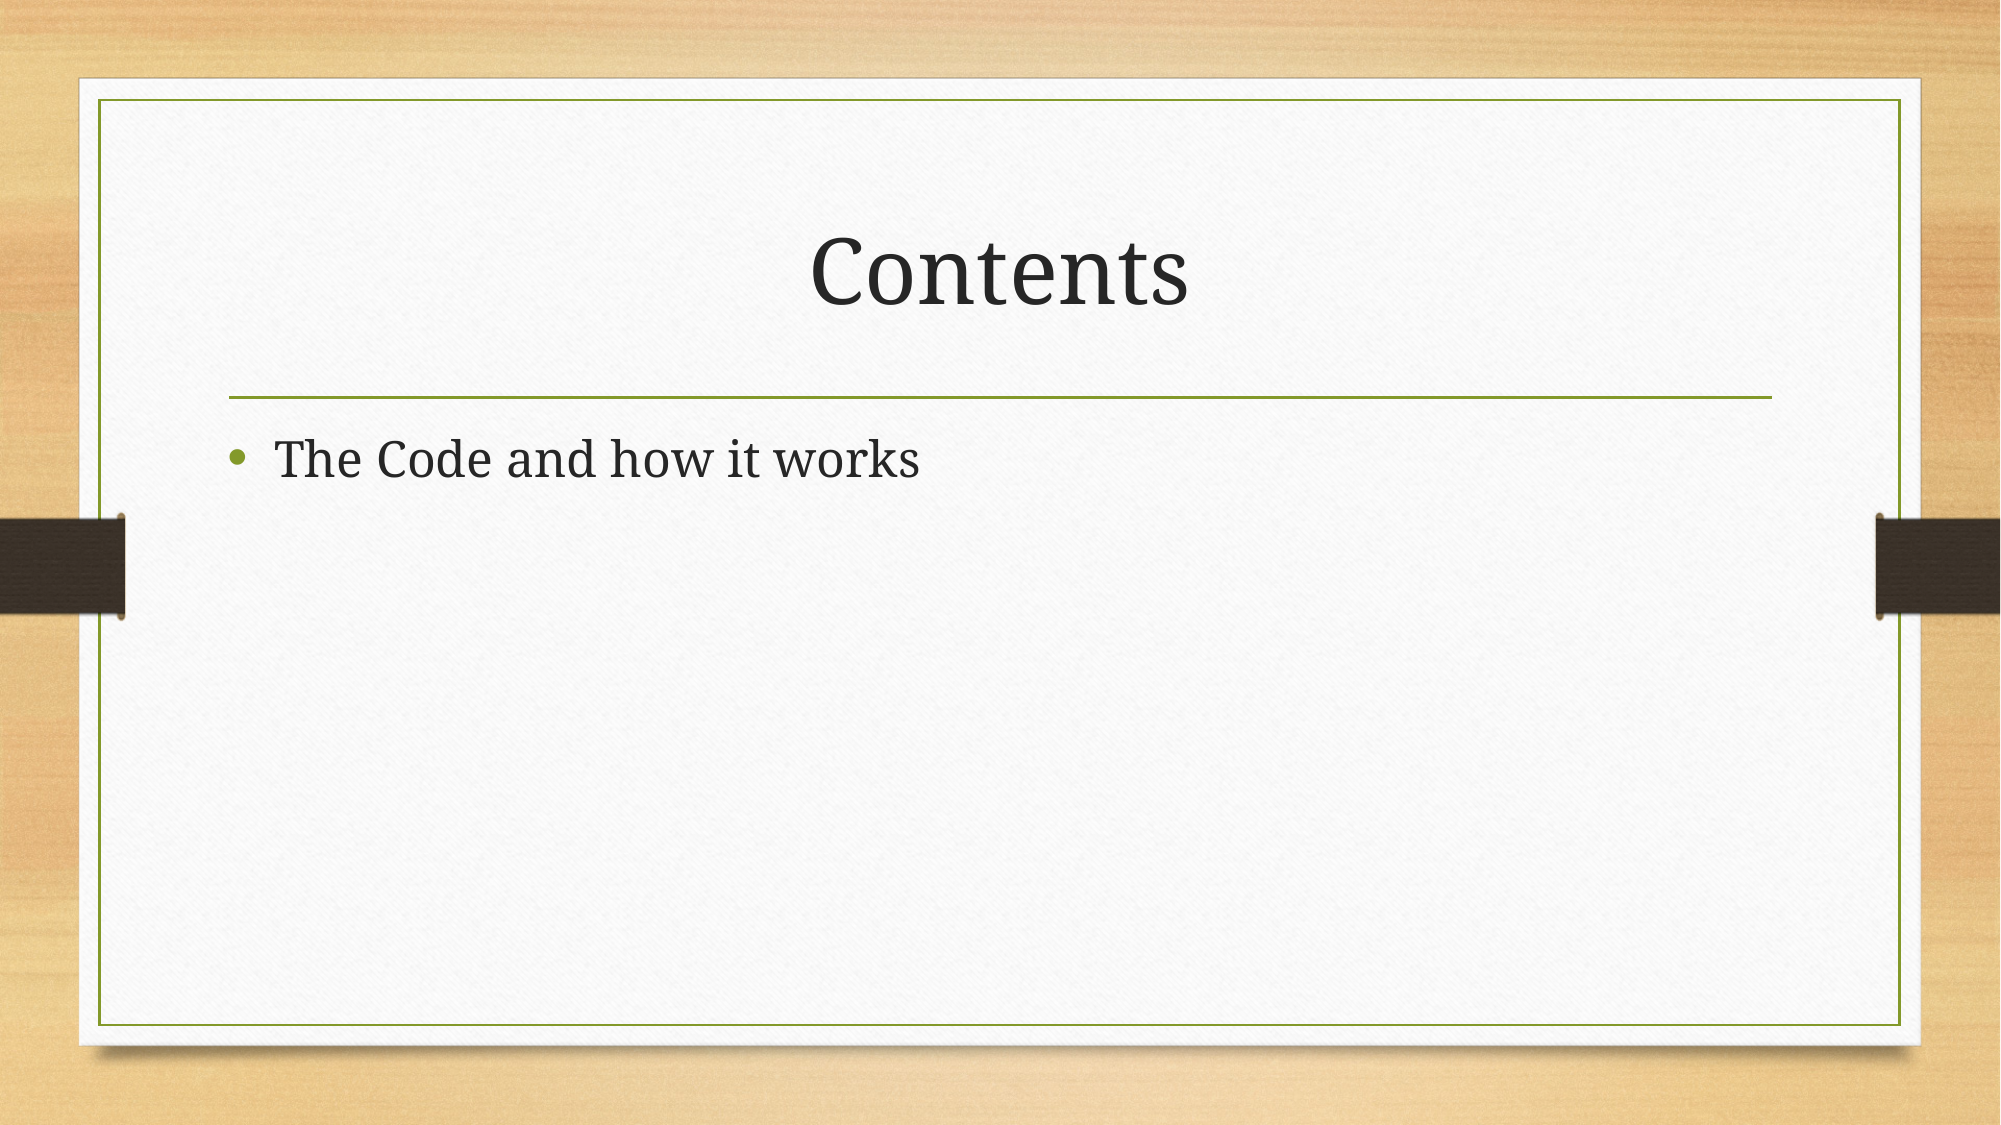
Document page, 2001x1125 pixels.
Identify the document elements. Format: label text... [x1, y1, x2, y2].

picture [0, 0, 2001, 1125]
title Contents [212, 161, 1788, 375]
list The Code and how it works [212, 419, 1788, 964]
